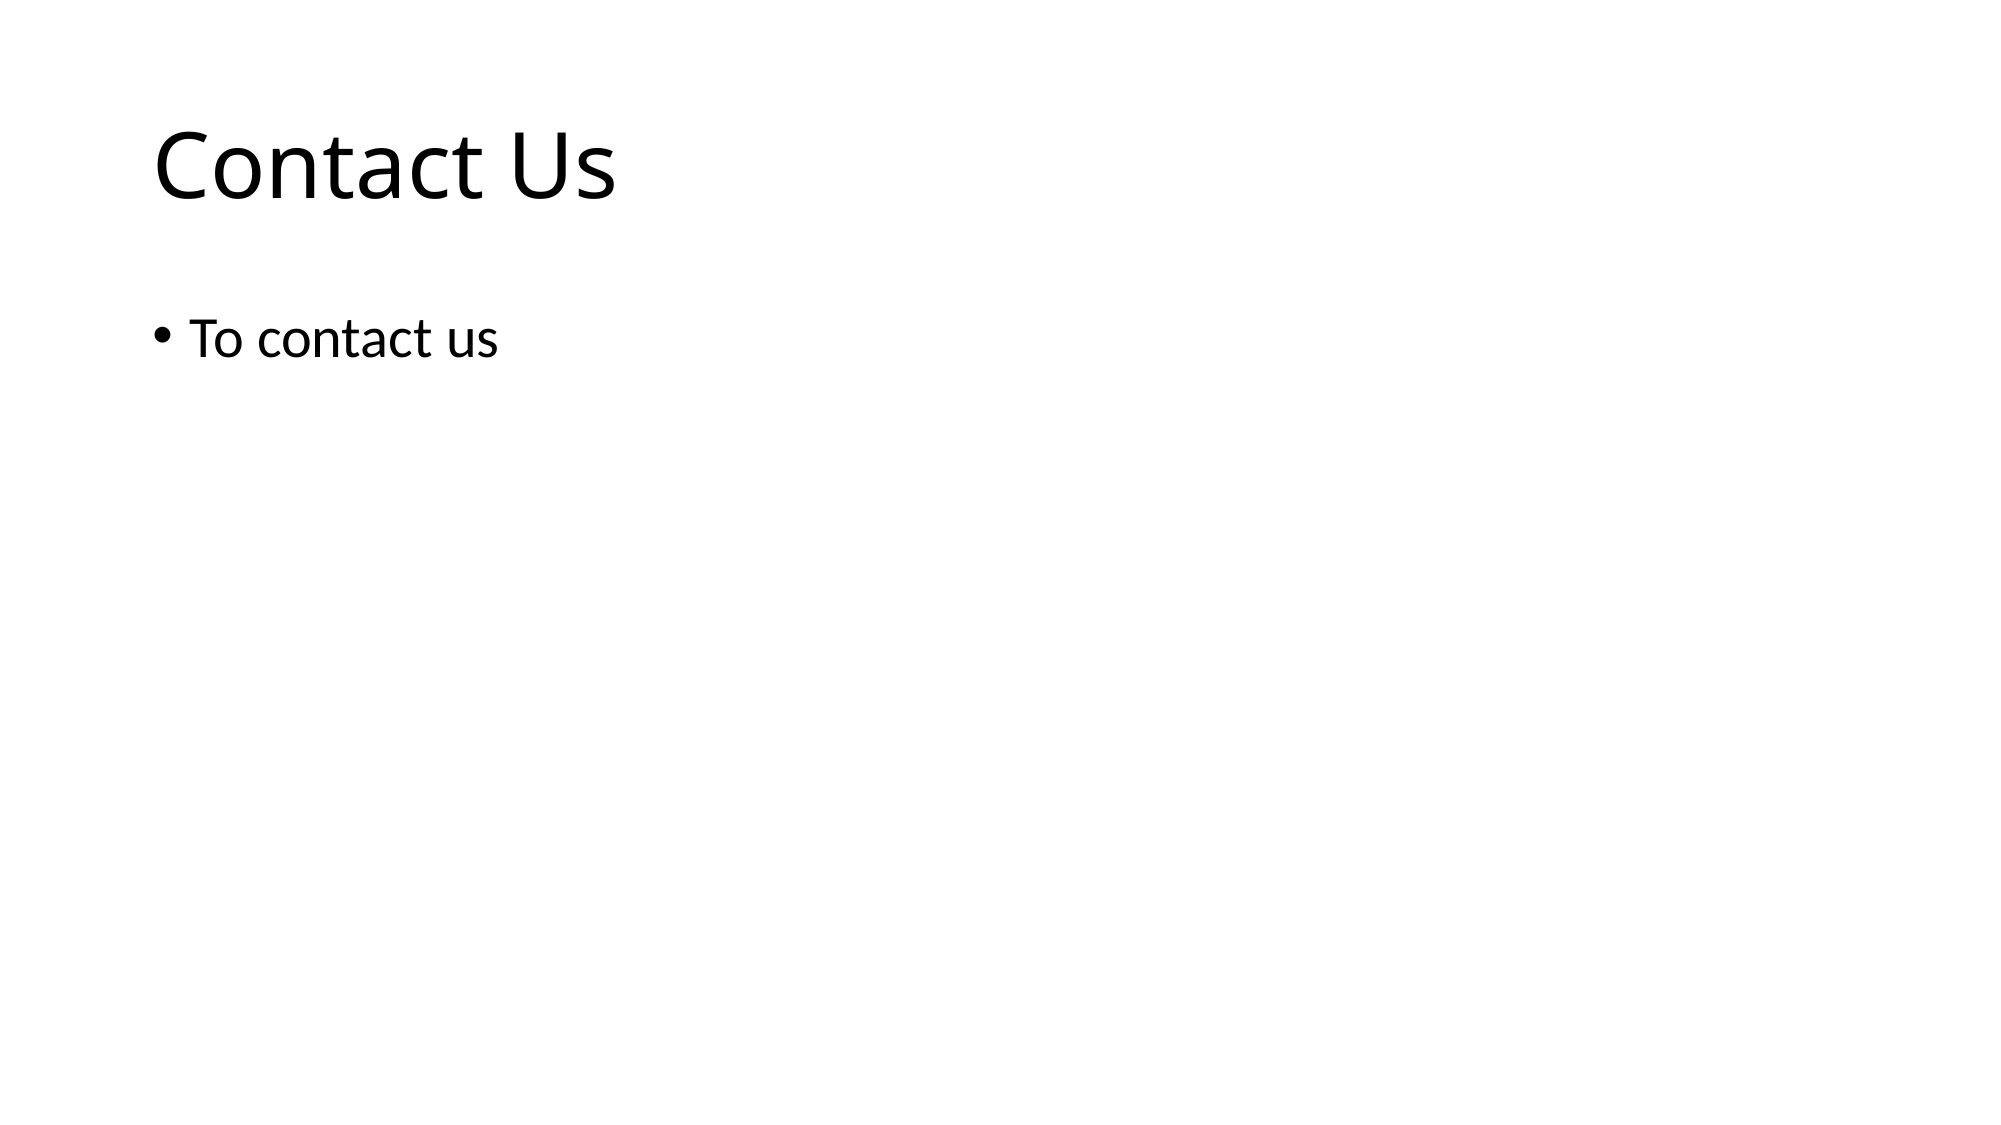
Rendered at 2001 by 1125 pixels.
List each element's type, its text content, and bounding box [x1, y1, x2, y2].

title Contact Us [137, 59, 1863, 278]
list To contact us [137, 299, 1863, 1014]
